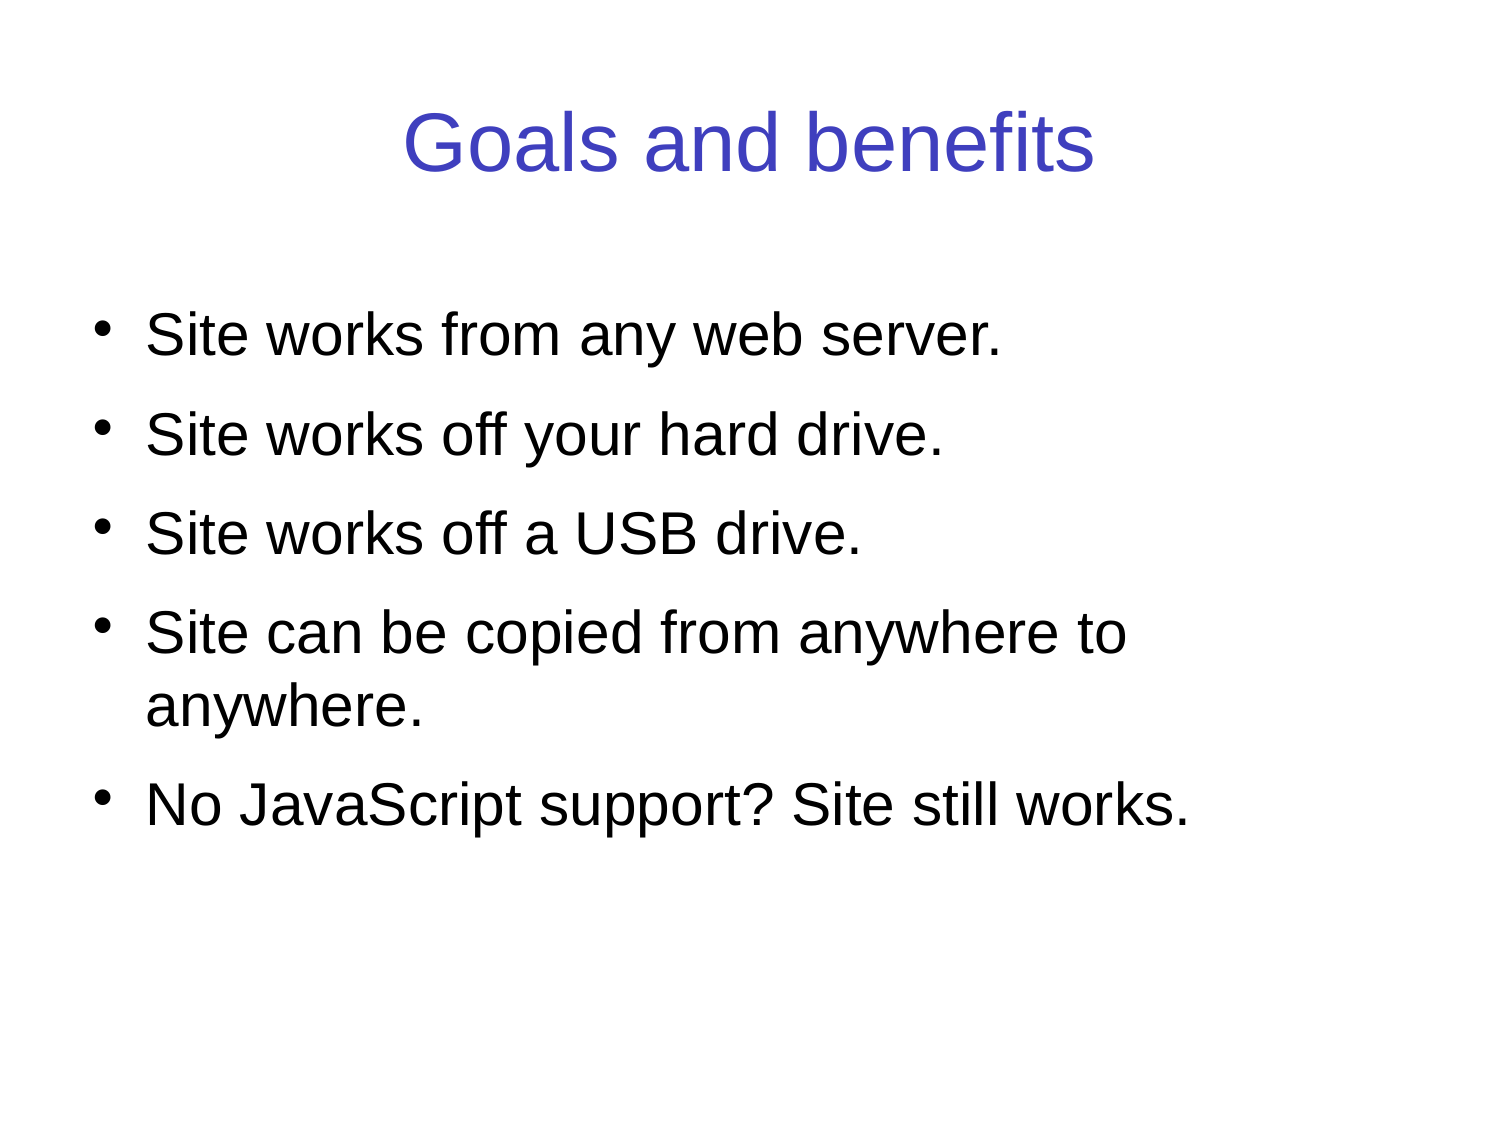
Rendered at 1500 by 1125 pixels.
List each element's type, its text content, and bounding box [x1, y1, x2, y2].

text_box Site works from any web server. Site works off your hard drive. Site works off a USB drive. Site can be copied from anywhere to anywhere. No JavaScript support? Site still works. [75, 295, 1425, 1063]
text_box Goals and benefits [75, 44, 1425, 233]
